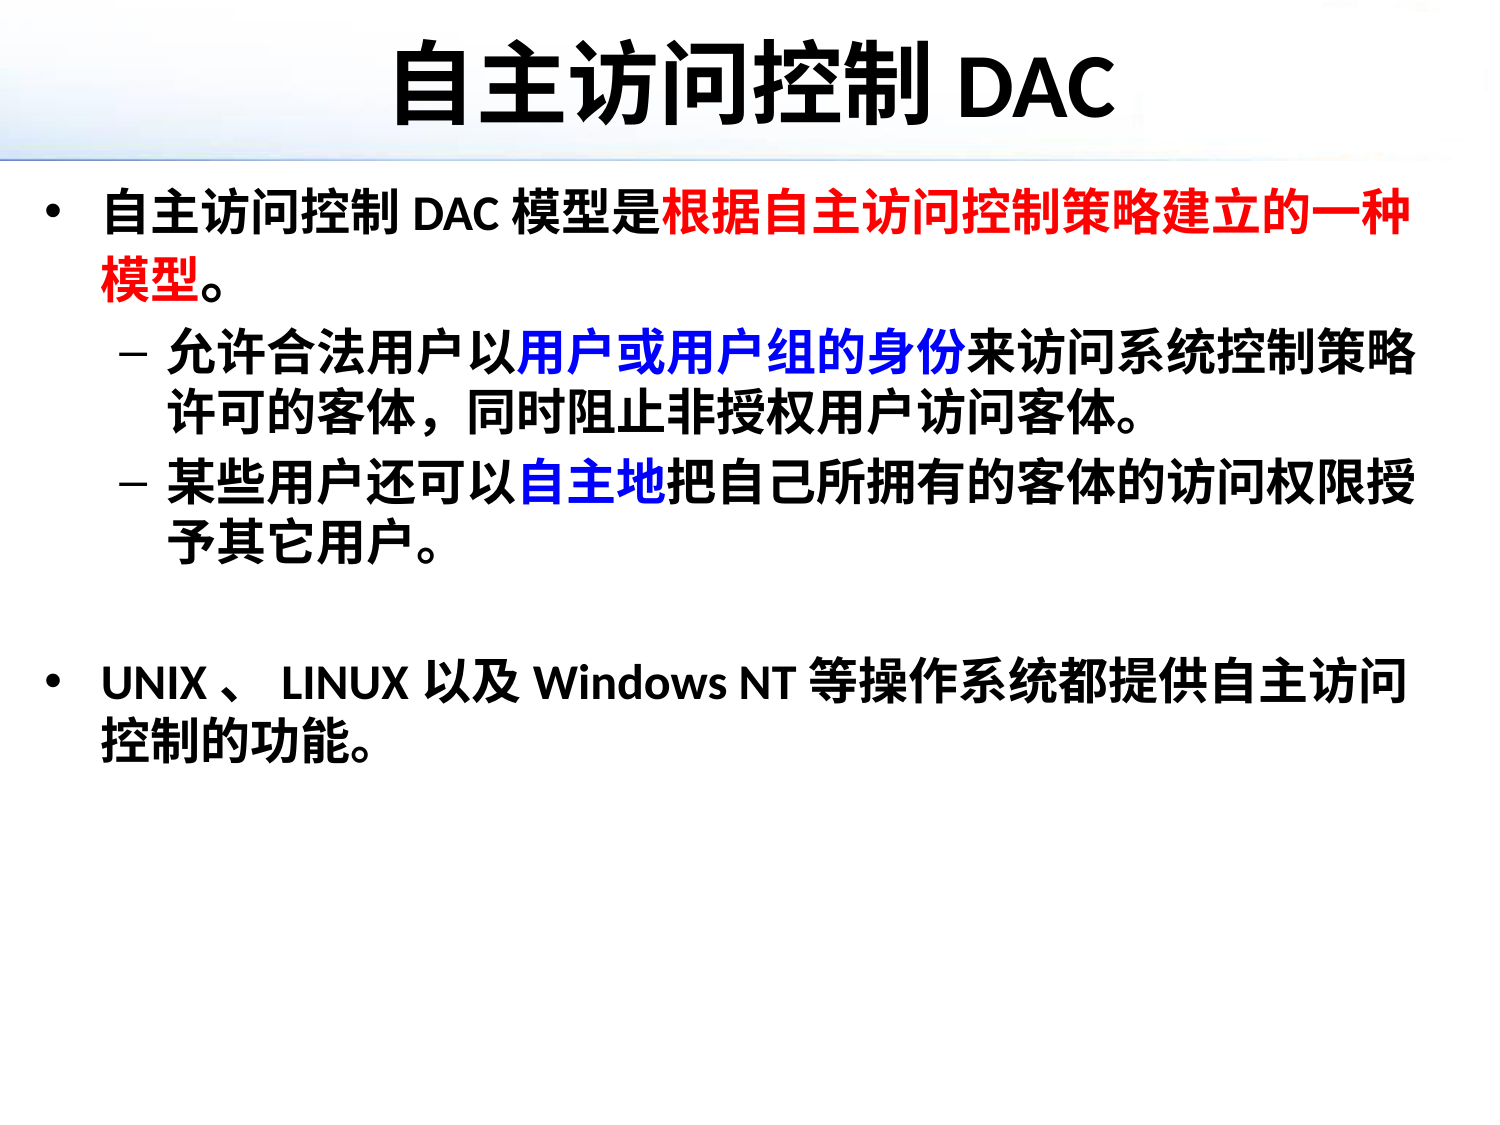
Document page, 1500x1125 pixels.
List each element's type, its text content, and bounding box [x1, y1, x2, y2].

picture [0, 0, 1500, 161]
title 自主访问控制DAC [53, 11, 1447, 149]
list 自主访问控制DAC模型是根据自主访问控制策略建立的一种模型。 允许合法用户以用户或用户组的身份来访问系统控制策略许可的客体，同时阻止非授权用户访问客体。 某些用户还可以自主地把自己所拥有的客体的访问权限授予其它用户。 UNIX、LINUX以及Windows NT等操作系统都提供自主访问控制的功能。 [29, 172, 1471, 1083]
